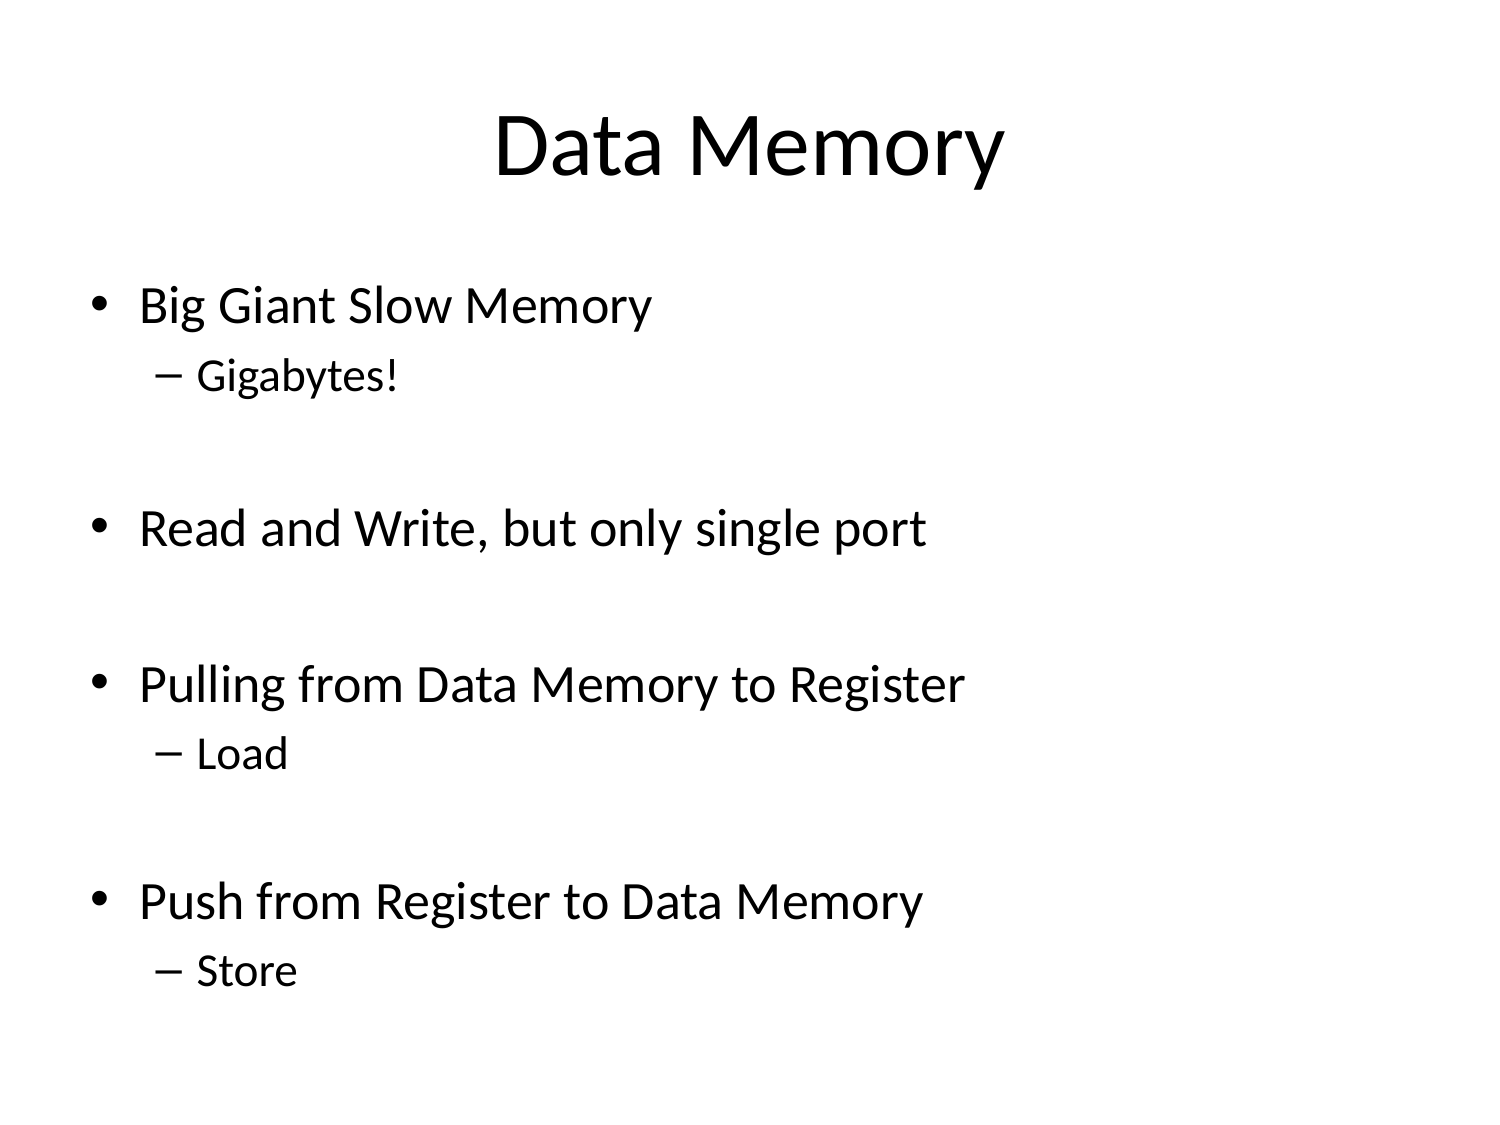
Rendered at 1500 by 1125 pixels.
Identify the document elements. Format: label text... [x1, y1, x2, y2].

title Data Memory [75, 45, 1425, 233]
list Big Giant Slow Memory Gigabytes! Read and Write, but only single port Pulling from Data Memory to Register Load Push from Register to Data Memory Store [75, 262, 1425, 1005]
